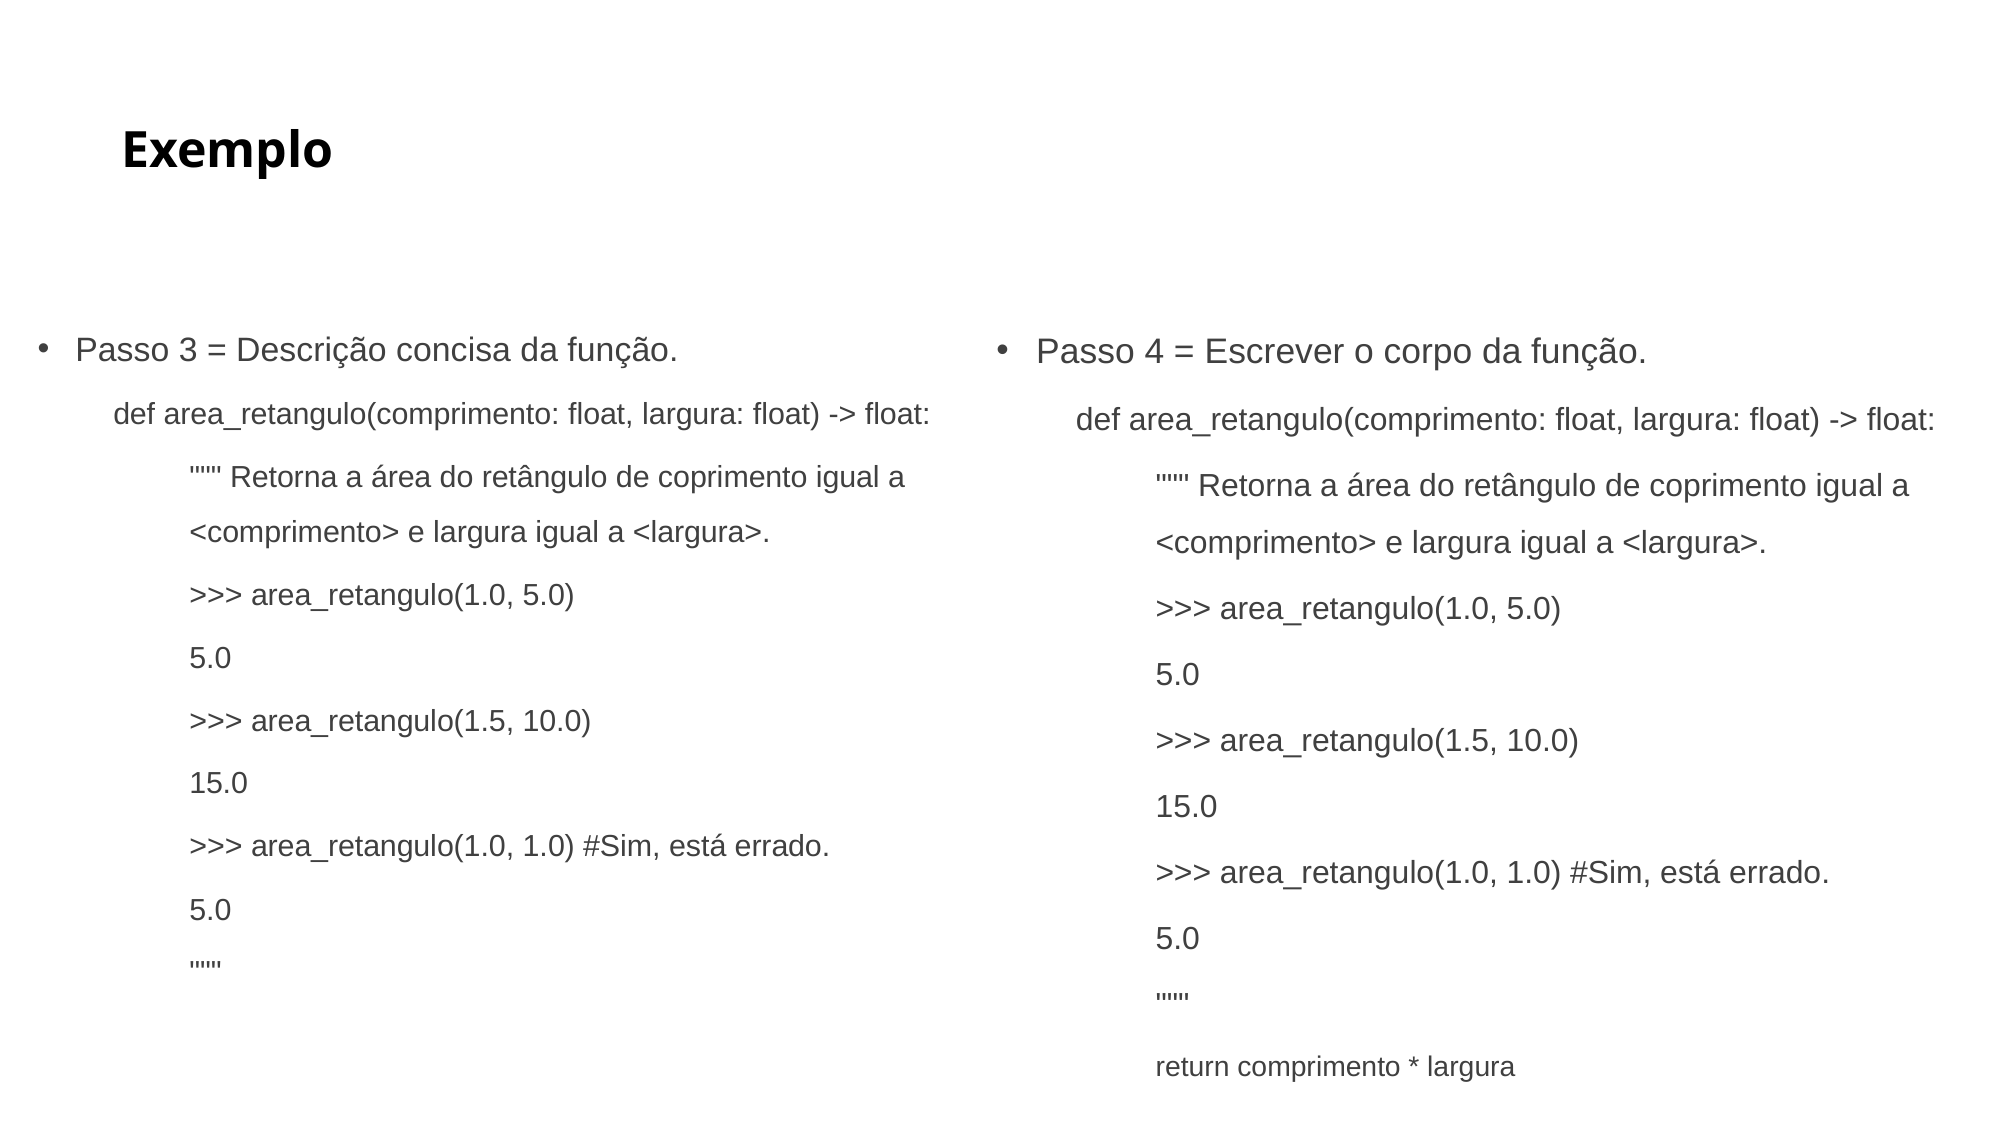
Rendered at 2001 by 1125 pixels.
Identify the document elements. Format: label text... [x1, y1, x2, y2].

title Exemplo [106, 42, 1832, 260]
list Passo 4 = Escrever o corpo da função. def area_retangulo(comprimento: float, largura: float) -> float: """ Retorna a área do retângulo de coprimento igual a <comprimento> e largura igual a <largura>. >>> area_retangulo(1.0, 5.0) 5.0 >>> area_retangulo(1.5, 10.0) 15.0 >>> area_retangulo(1.0, 1.0) #Sim, está errado. 5.0 """ return comprimento * largura [981, 299, 1976, 1105]
list Passo 3 = Descrição concisa da função. def area_retangulo(comprimento: float, largura: float) -> float: """ Retorna a área do retângulo de coprimento igual a <comprimento> e largura igual a <largura>. >>> area_retangulo(1.0, 5.0) 5.0 >>> area_retangulo(1.5, 10.0) 15.0 >>> area_retangulo(1.0, 1.0) #Sim, está errado. 5.0 """ [22, 299, 957, 1014]
